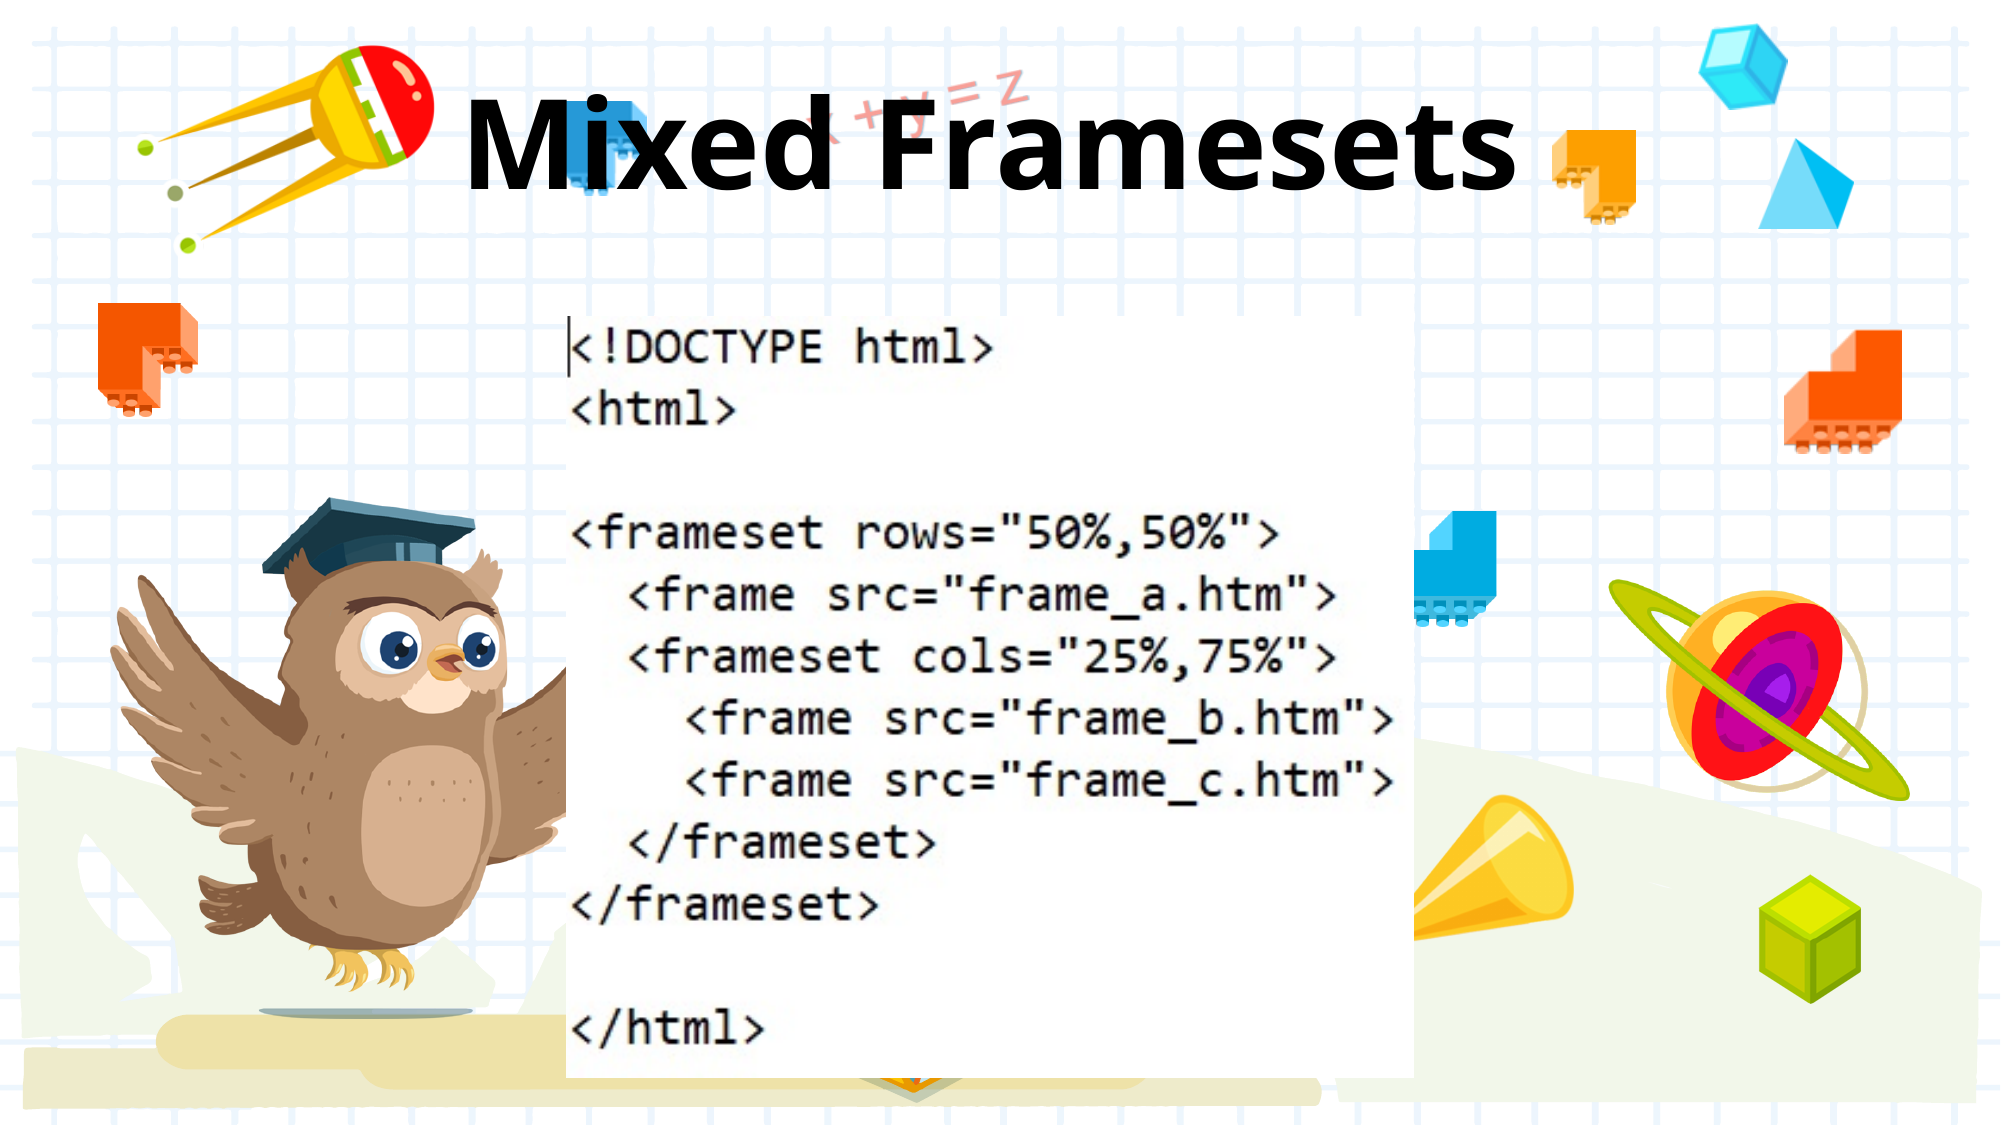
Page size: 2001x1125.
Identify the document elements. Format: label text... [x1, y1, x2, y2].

picture [1608, 579, 1910, 801]
picture [98, 303, 198, 417]
picture [129, 224, 435, 260]
picture [1758, 874, 1861, 1004]
title Mixed Framesets [79, 15, 1902, 224]
picture [110, 316, 1573, 1078]
picture [1758, 224, 1854, 229]
picture [1784, 329, 1902, 454]
